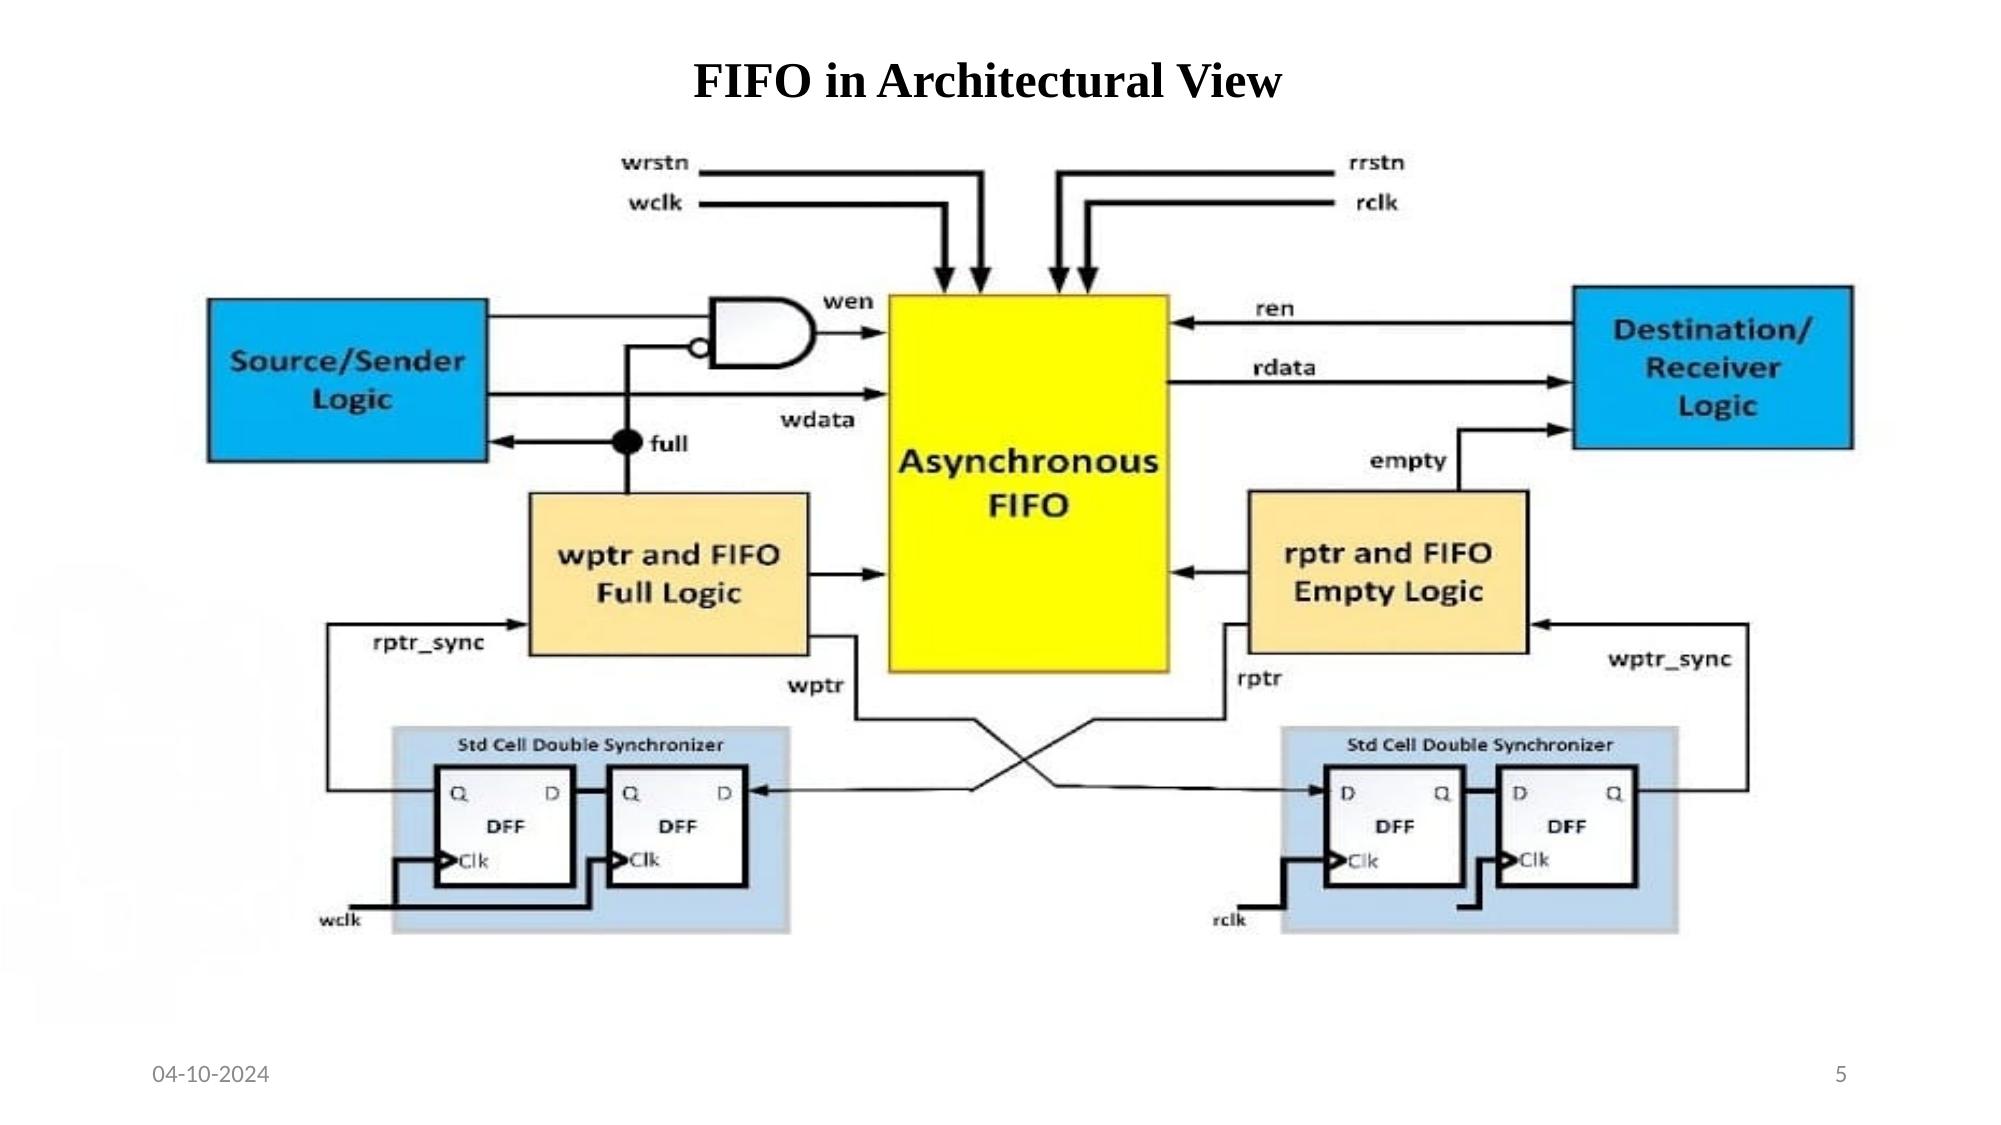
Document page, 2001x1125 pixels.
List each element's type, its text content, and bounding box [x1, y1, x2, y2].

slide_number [137, 1042, 588, 1103]
slide_number 5 [1412, 1042, 1863, 1103]
picture [2, 22, 1918, 1026]
